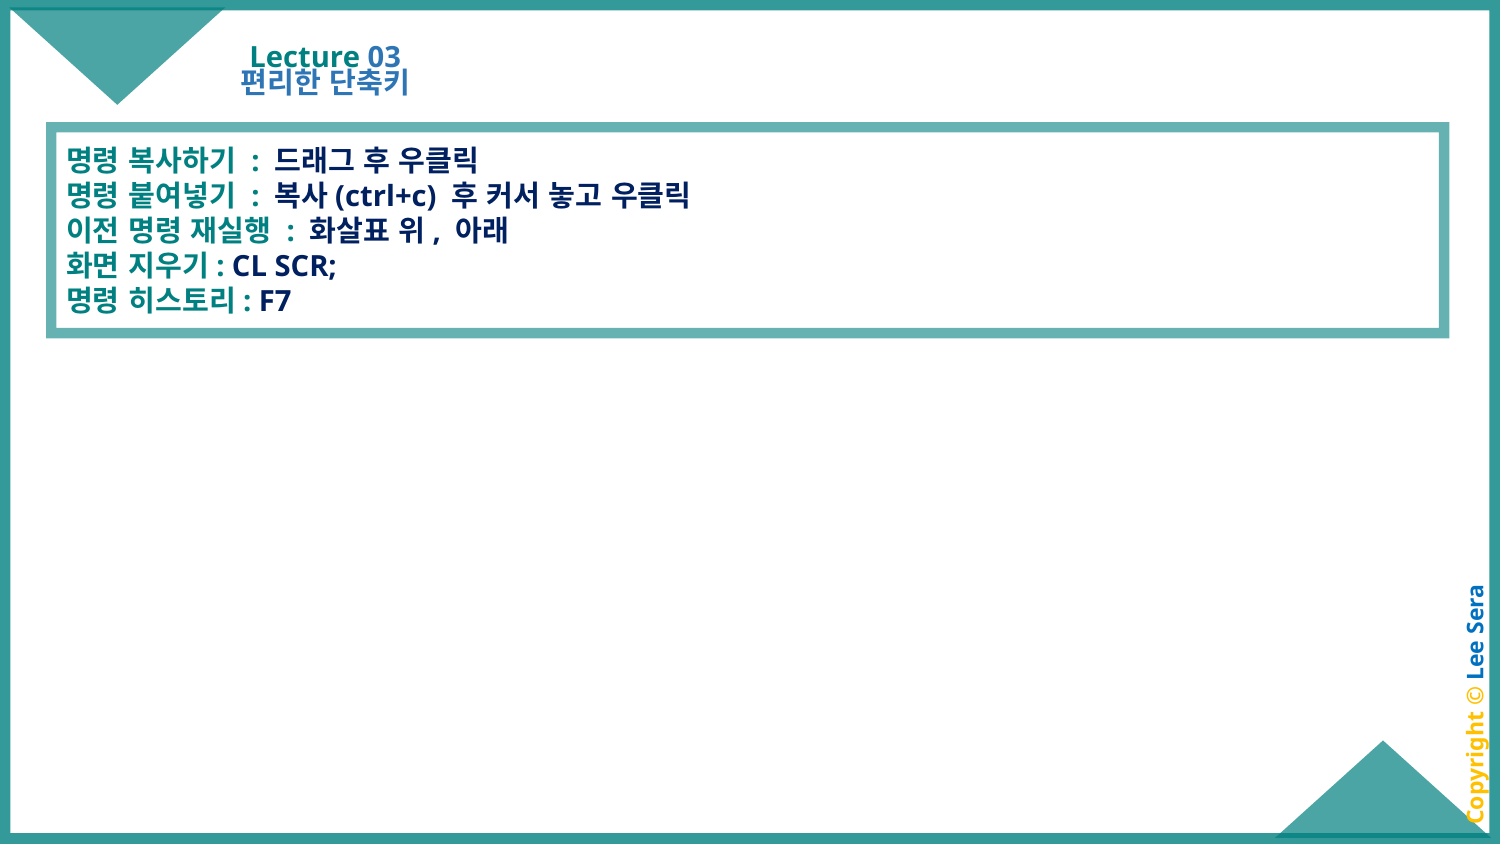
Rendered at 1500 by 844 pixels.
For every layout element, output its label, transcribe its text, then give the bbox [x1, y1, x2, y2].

text_box [6, 6, 228, 107]
text_box 명령 복사하기 : 드래그 후 우클릭 명령 붙여넣기 : 복사(ctrl+c) 후 커서 놓고 우클릭 이전 명령 재실행 : 화살표 위, 아래 화면 지우기: CL SCR; 명령 히스토리: F7 [50, 126, 1445, 334]
text_box [0, 0, 1500, 844]
text_box Copyright © Lee Sera [1458, 565, 1496, 844]
text_box [1272, 739, 1458, 839]
subtitle 편리한 단축키 [165, 62, 485, 113]
title Lecture 03 [210, 8, 440, 62]
